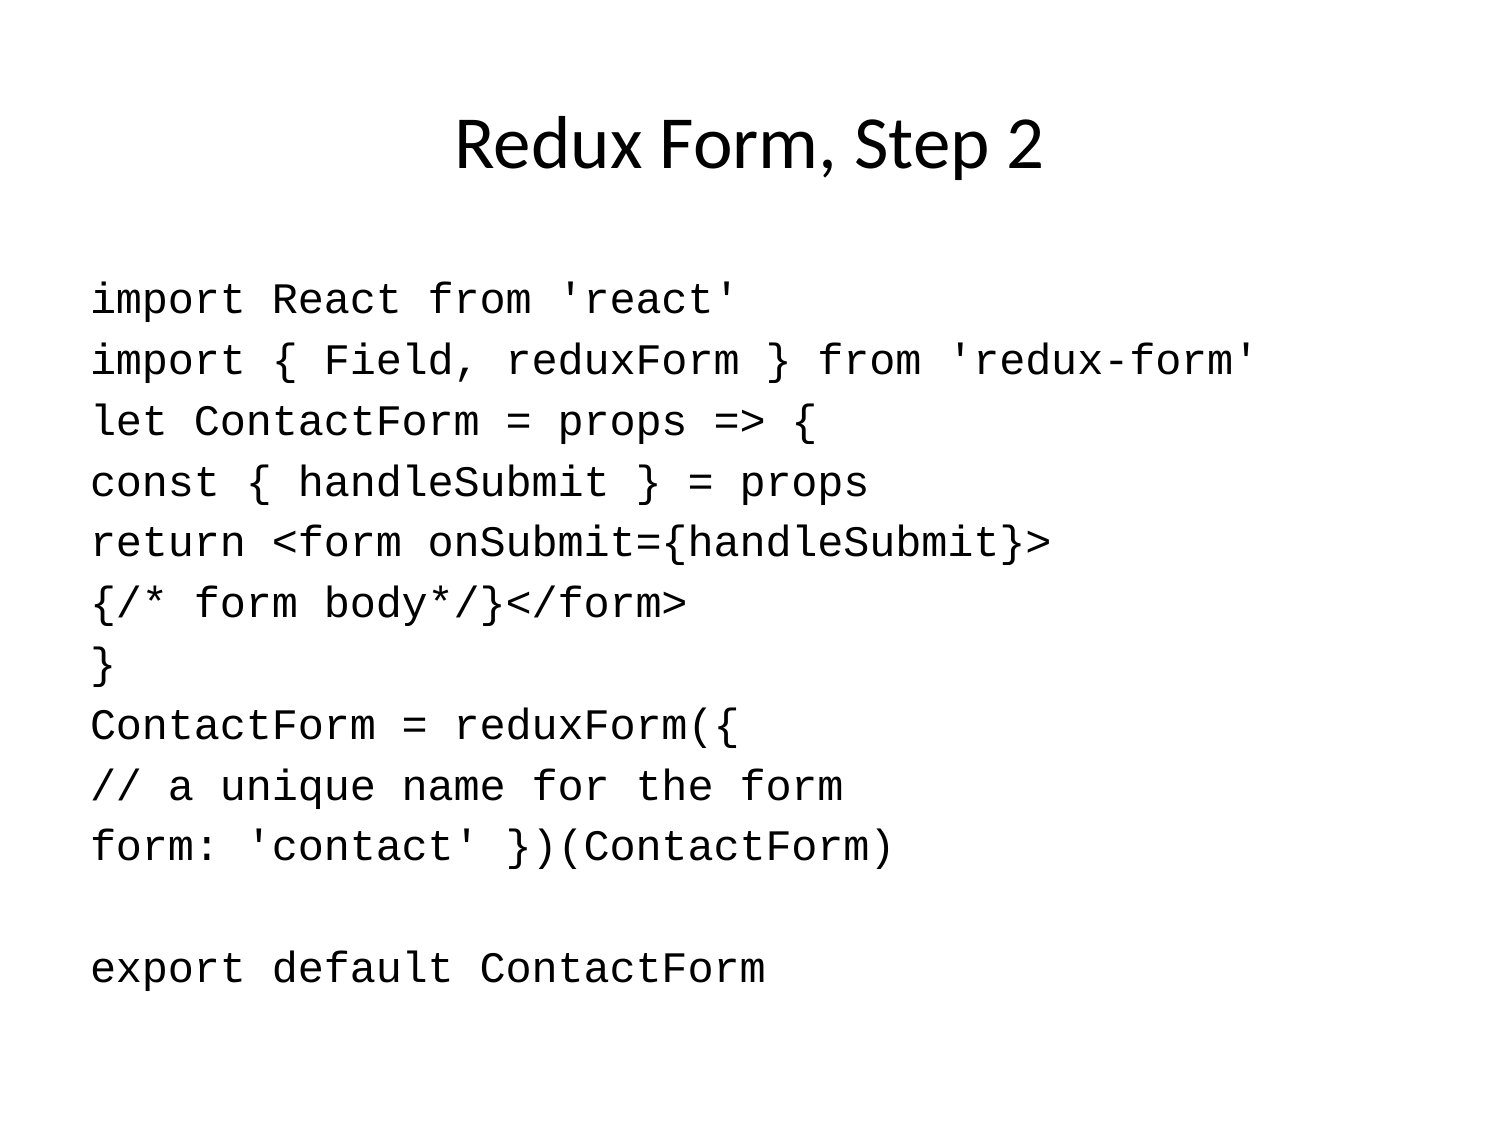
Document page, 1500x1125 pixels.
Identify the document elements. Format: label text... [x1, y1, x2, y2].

title Redux Form, Step 2 [75, 45, 1425, 233]
list import React from 'react' import { Field, reduxForm } from 'redux-form' let ContactForm = props => { const { handleSubmit } = props return <form onSubmit={handleSubmit}> {/* form body*/}</form> } ContactForm = reduxForm({ // a unique name for the form form: 'contact' })(ContactForm) export default ContactForm [75, 262, 1425, 1005]
